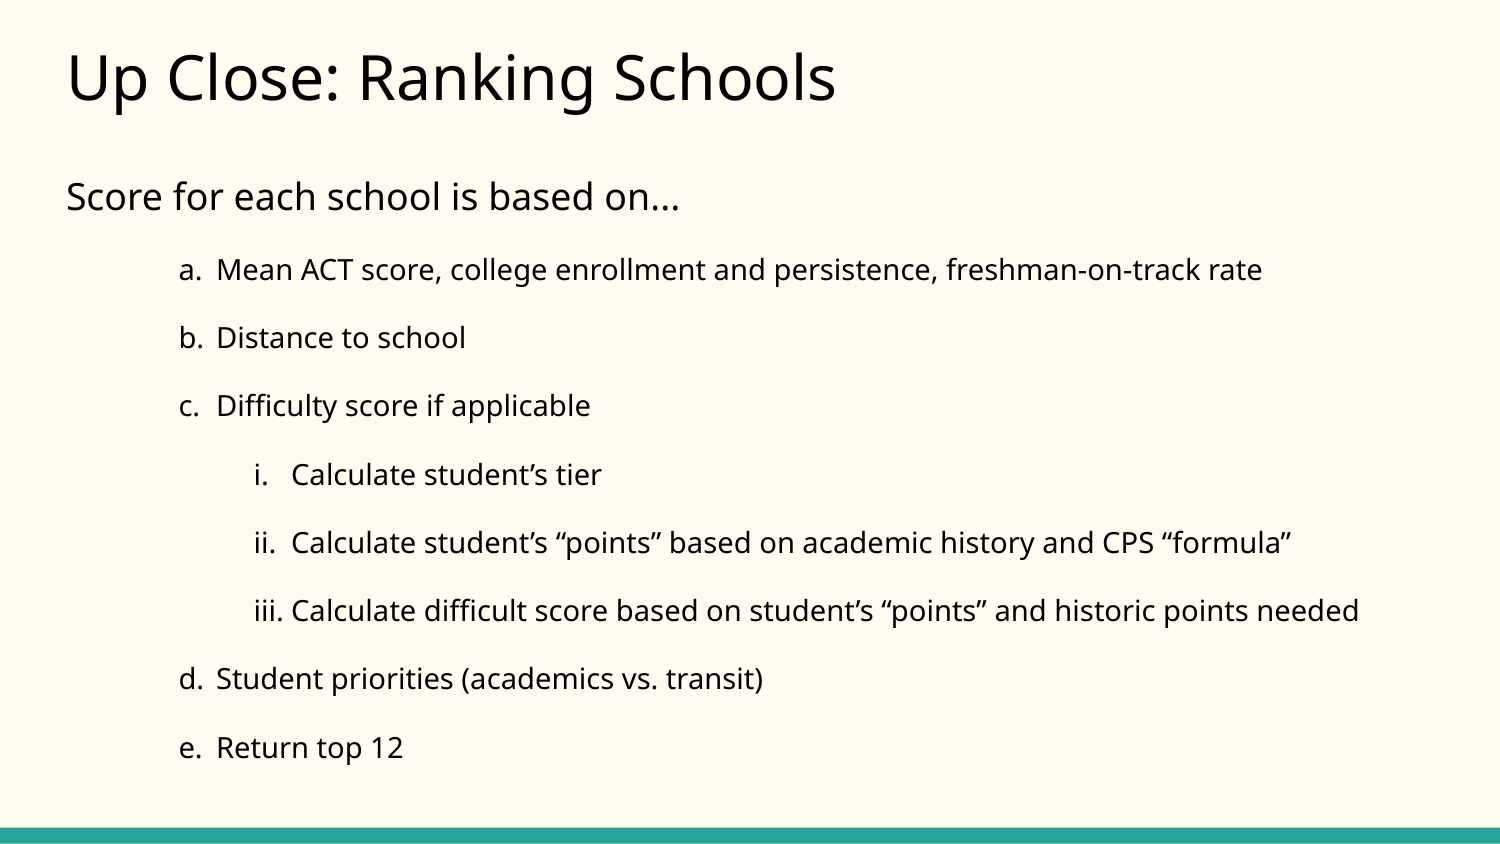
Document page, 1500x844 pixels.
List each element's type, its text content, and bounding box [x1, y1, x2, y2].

list Score for each school is based on... Mean ACT score, college enrollment and persistence, freshman-on-track rate Distance to school Difficulty score if applicable Calculate student’s tier Calculate student’s “points” based on academic history and CPS “formula” Calculate difficult score based on student’s “points” and historic points needed Student priorities (academics vs. transit) Return top 12 [51, 151, 1449, 709]
title Up Close: Ranking Schools [51, 22, 1449, 124]
